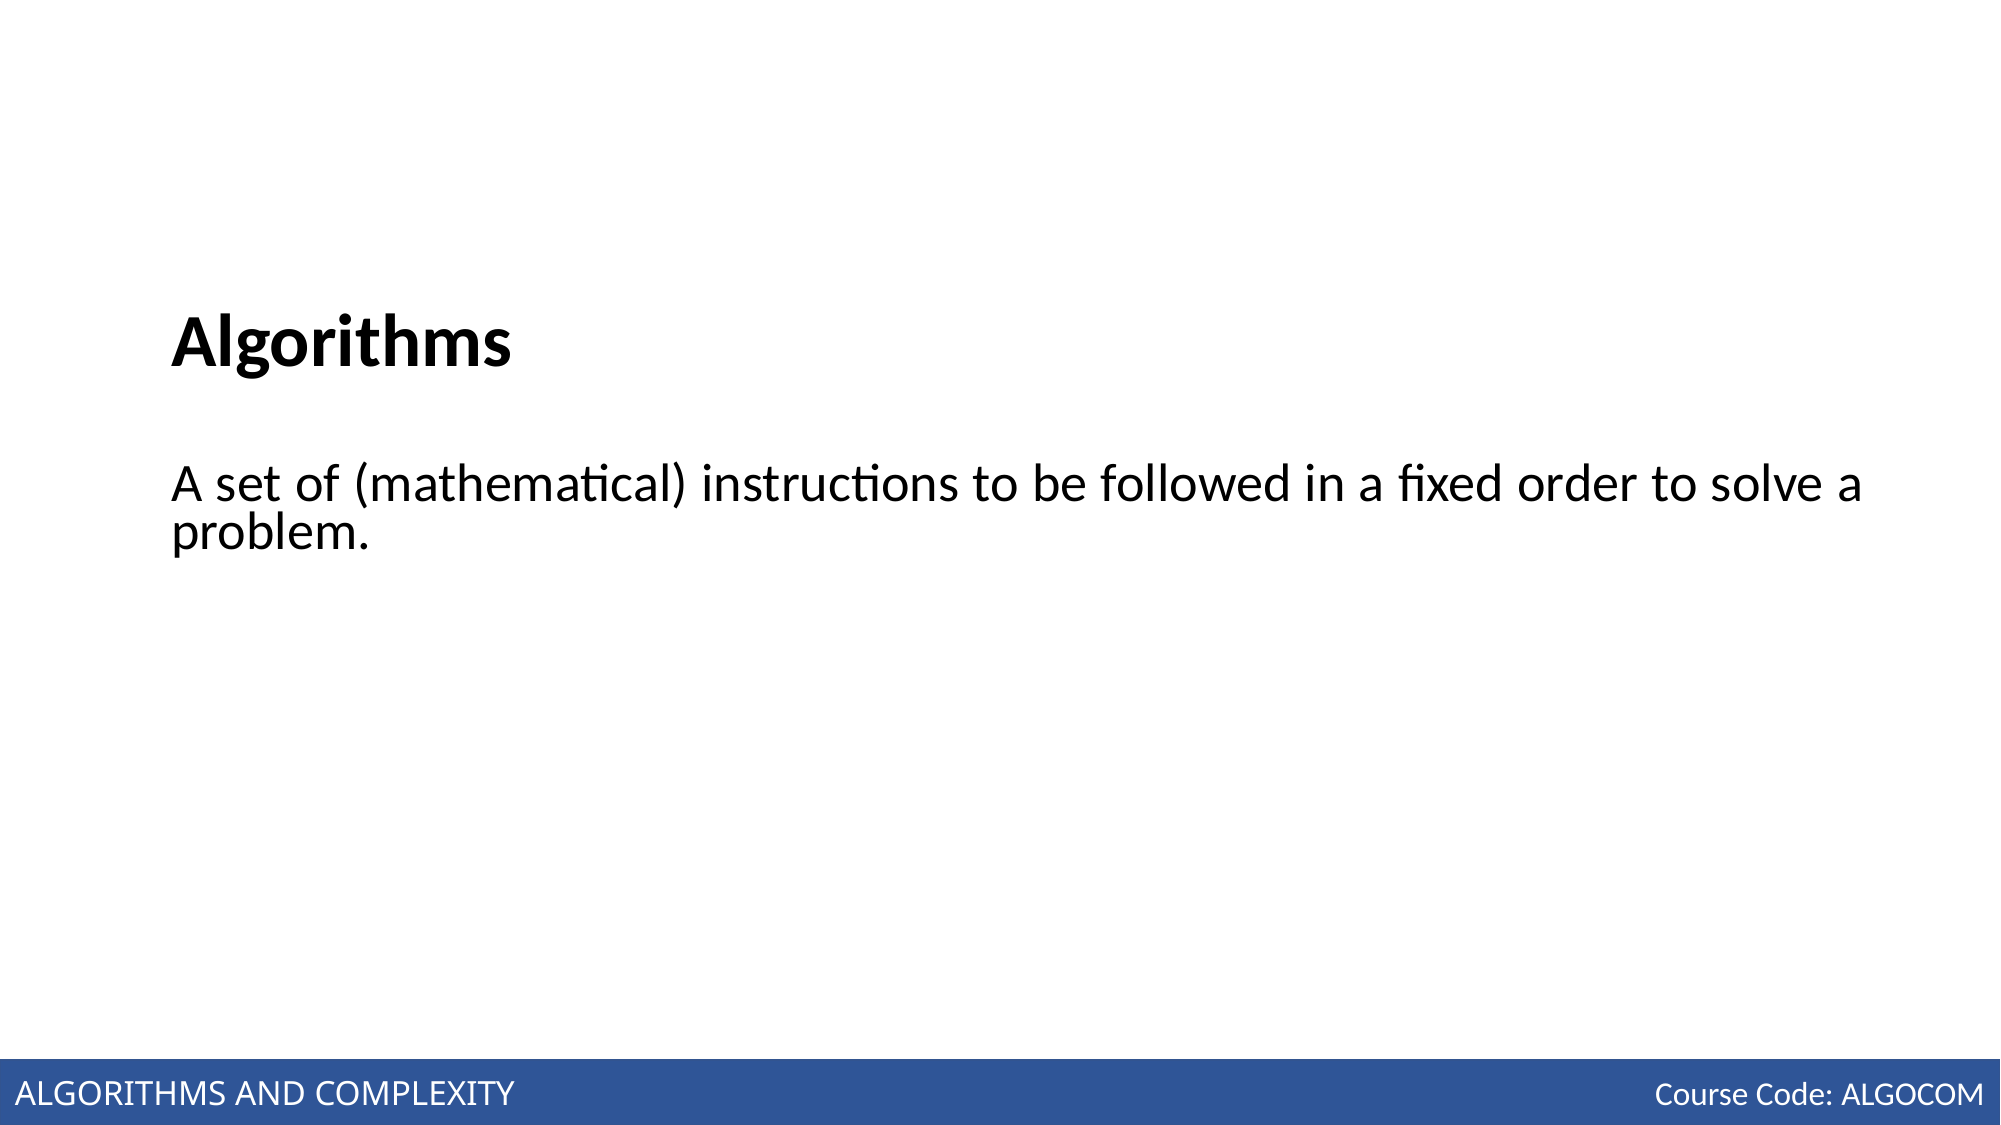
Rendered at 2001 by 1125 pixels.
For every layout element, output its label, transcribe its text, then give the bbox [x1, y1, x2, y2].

list A set of (mathematical) instructions to be followed in a fixed order to solve a problem. [156, 454, 1882, 718]
text_box Course Code: ALGOCOM [1516, 1064, 2000, 1120]
title Algorithms [156, 237, 1882, 454]
text_box [0, 1059, 2000, 1125]
text_box ALGORITHMS AND COMPLEXITY [0, 1064, 595, 1120]
